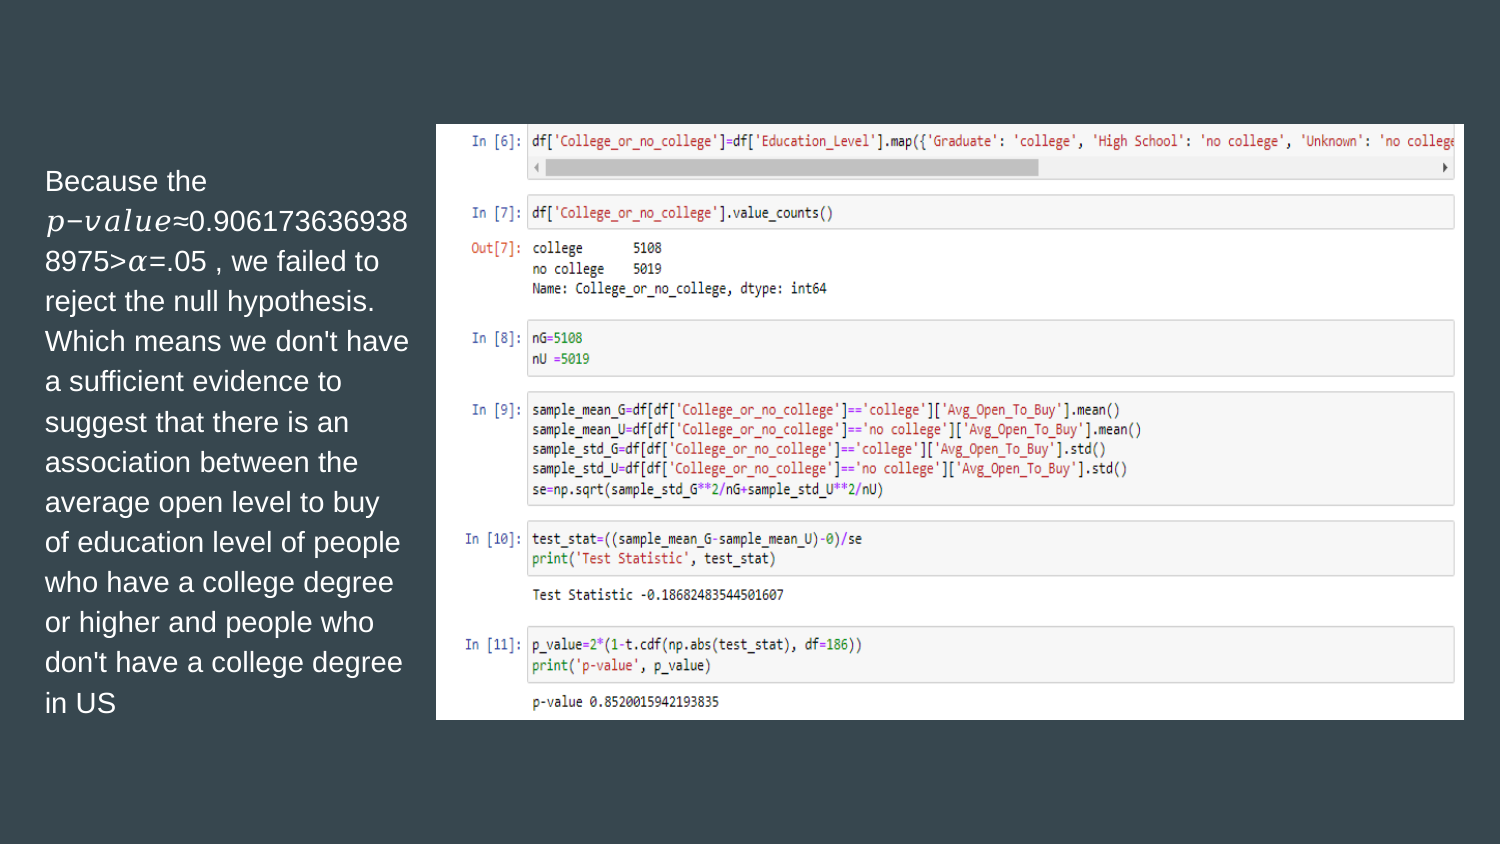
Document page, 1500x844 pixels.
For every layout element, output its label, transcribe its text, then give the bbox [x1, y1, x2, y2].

picture [436, 123, 1464, 720]
list Because the 𝑝−𝑣𝑎𝑙𝑢𝑒≈0.9061736369388975>𝛼=.05 , we failed to reject the null hypothesis. Which means we don't have a sufficient evidence to suggest that there is an association between the average open level to buy of education level of people who have a college degree or higher and people who don't have a college degree in US [29, 141, 427, 703]
